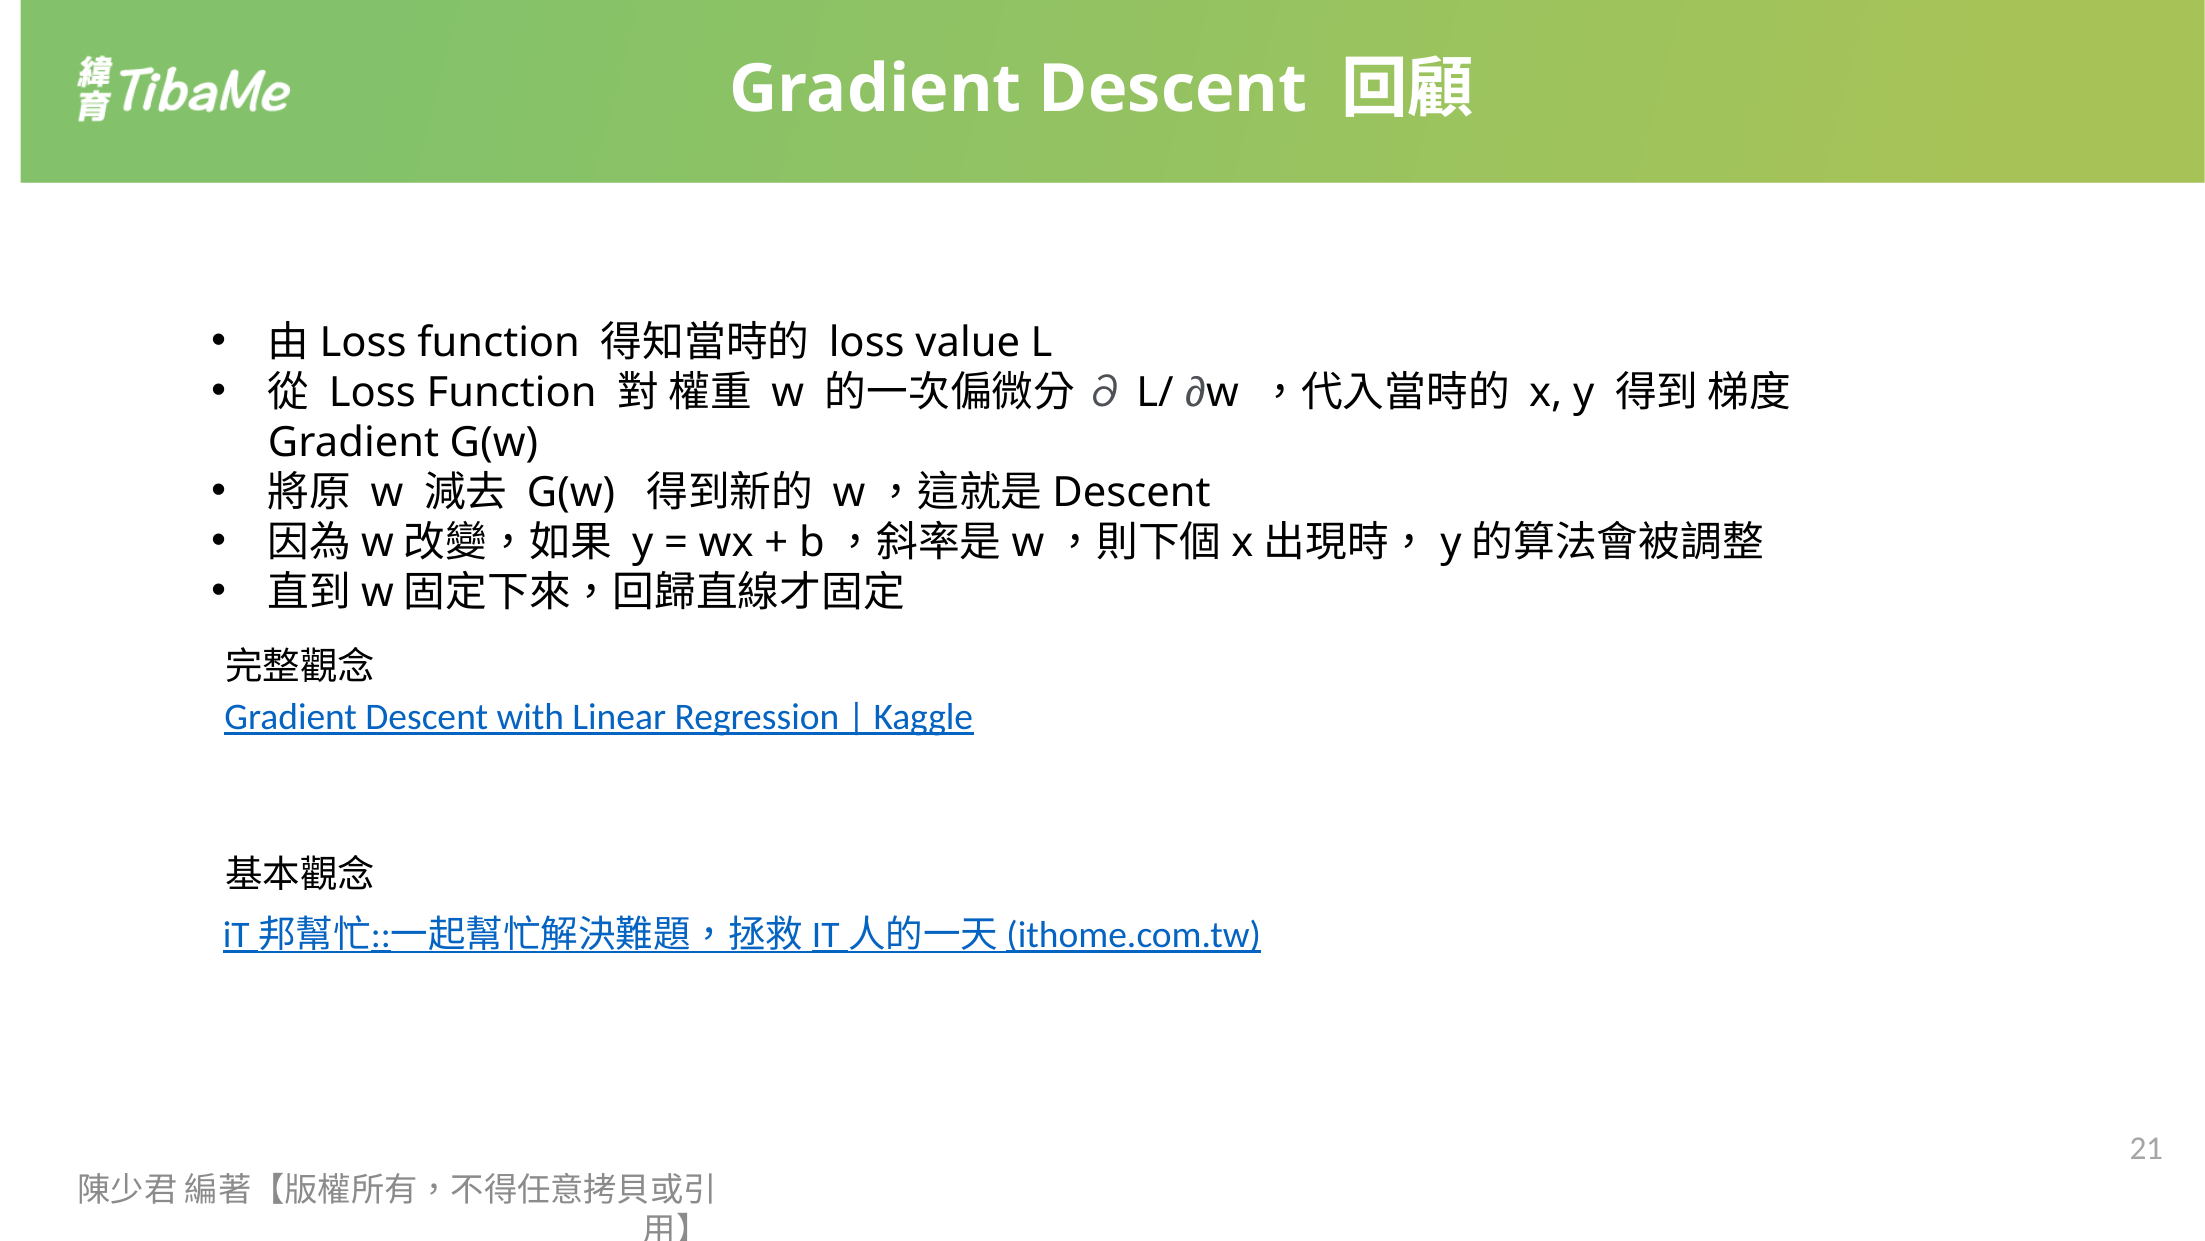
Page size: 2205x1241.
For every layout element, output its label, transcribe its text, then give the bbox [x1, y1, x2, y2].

list Gradient Descent 回顧 [642, 46, 1563, 151]
text_box Gradient Descent with Linear Regression | Kaggle [209, 684, 1323, 745]
picture [660, 1233, 669, 1240]
picture [648, 1233, 658, 1240]
text_box 完整觀念 [210, 634, 391, 694]
picture [660, 1225, 669, 1231]
picture [660, 1218, 669, 1223]
picture [650, 1218, 658, 1223]
text_box iT 邦幫忙::一起幫忙解決難題，拯救 IT 人的一天 (ithome.com.tw) [208, 902, 1322, 972]
picture [649, 1225, 658, 1231]
picture [20, 0, 2205, 1240]
text_box 基本觀念 [210, 842, 391, 902]
text_box 由Loss function 得知當時的 loss value L 從 Loss Function 對 權重 w 的一次偏微分 ∂L/ ∂w ，代入當時的 x, y 得到 梯度 Gradient G(w) 將原 w 減去 G(w) 得到新的 w，這就是Descent 因為w改變，如果 y = wx + b，斜率是w，則下個x出現時，y的算法會被調整 直到w固定下來，回歸直線才固定 [196, 306, 1967, 667]
